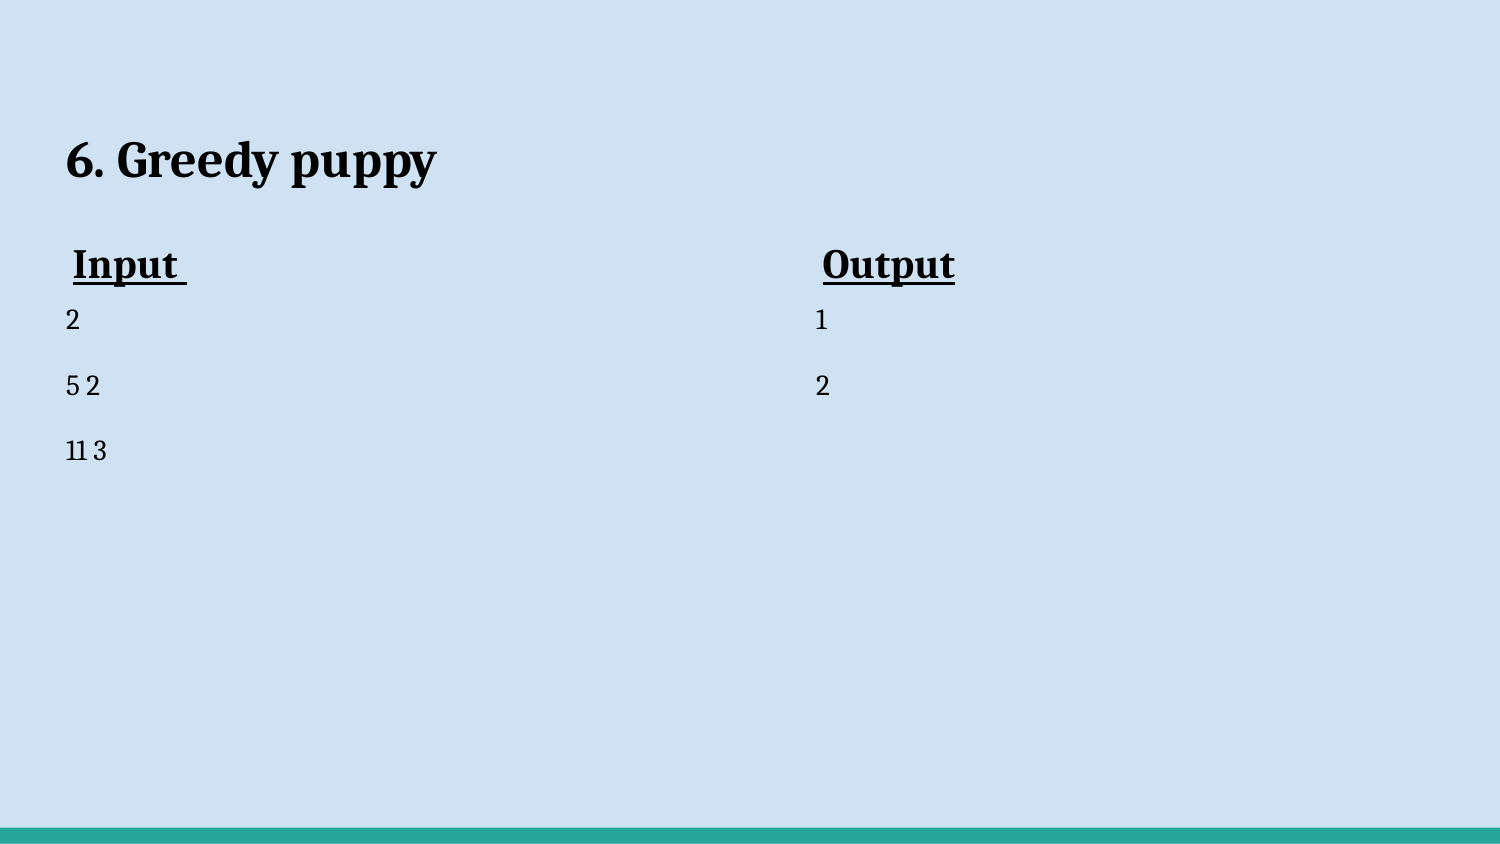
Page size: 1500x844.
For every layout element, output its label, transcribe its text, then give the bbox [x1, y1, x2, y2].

list Input 2 5 2 11 3 [51, 192, 726, 750]
title 6. Greedy puppy [51, 72, 1449, 174]
list Output 1 2 [801, 192, 1476, 750]
